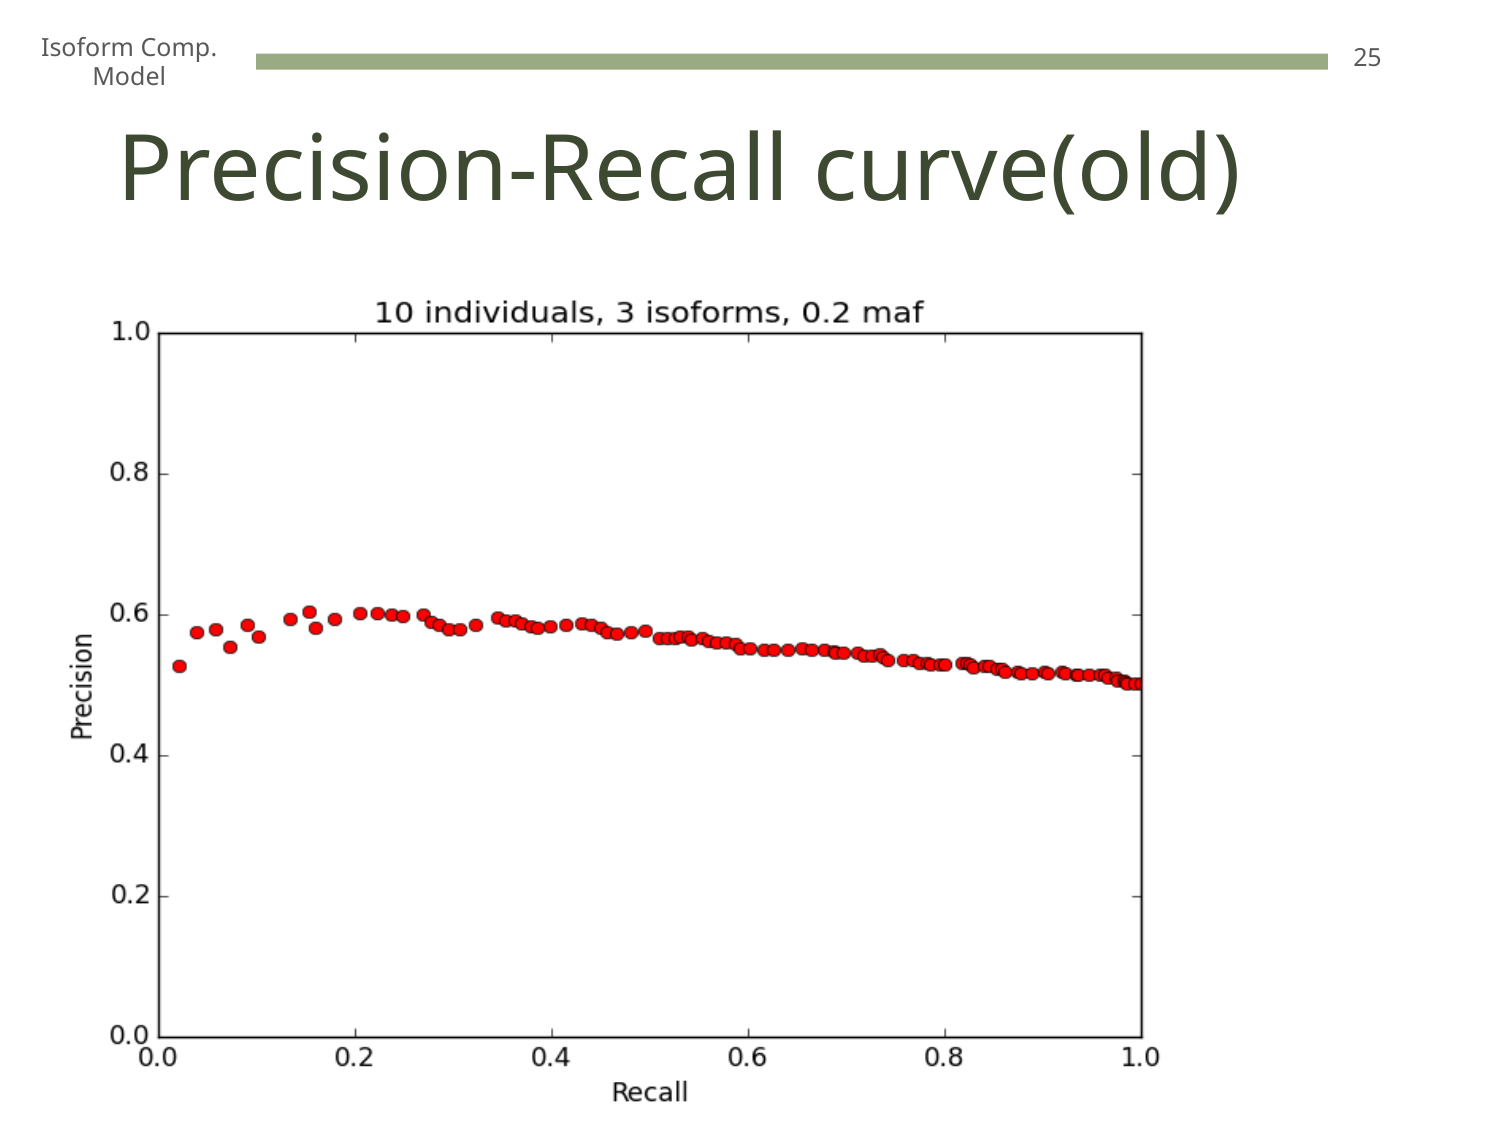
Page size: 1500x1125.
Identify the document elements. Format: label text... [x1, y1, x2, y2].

text_box Precision-Recall curve(old) [103, 61, 1397, 280]
text_box Isoform Comp. Model [0, 31, 272, 91]
text_box 1 [1327, 28, 1397, 89]
picture [0, 244, 1268, 1125]
